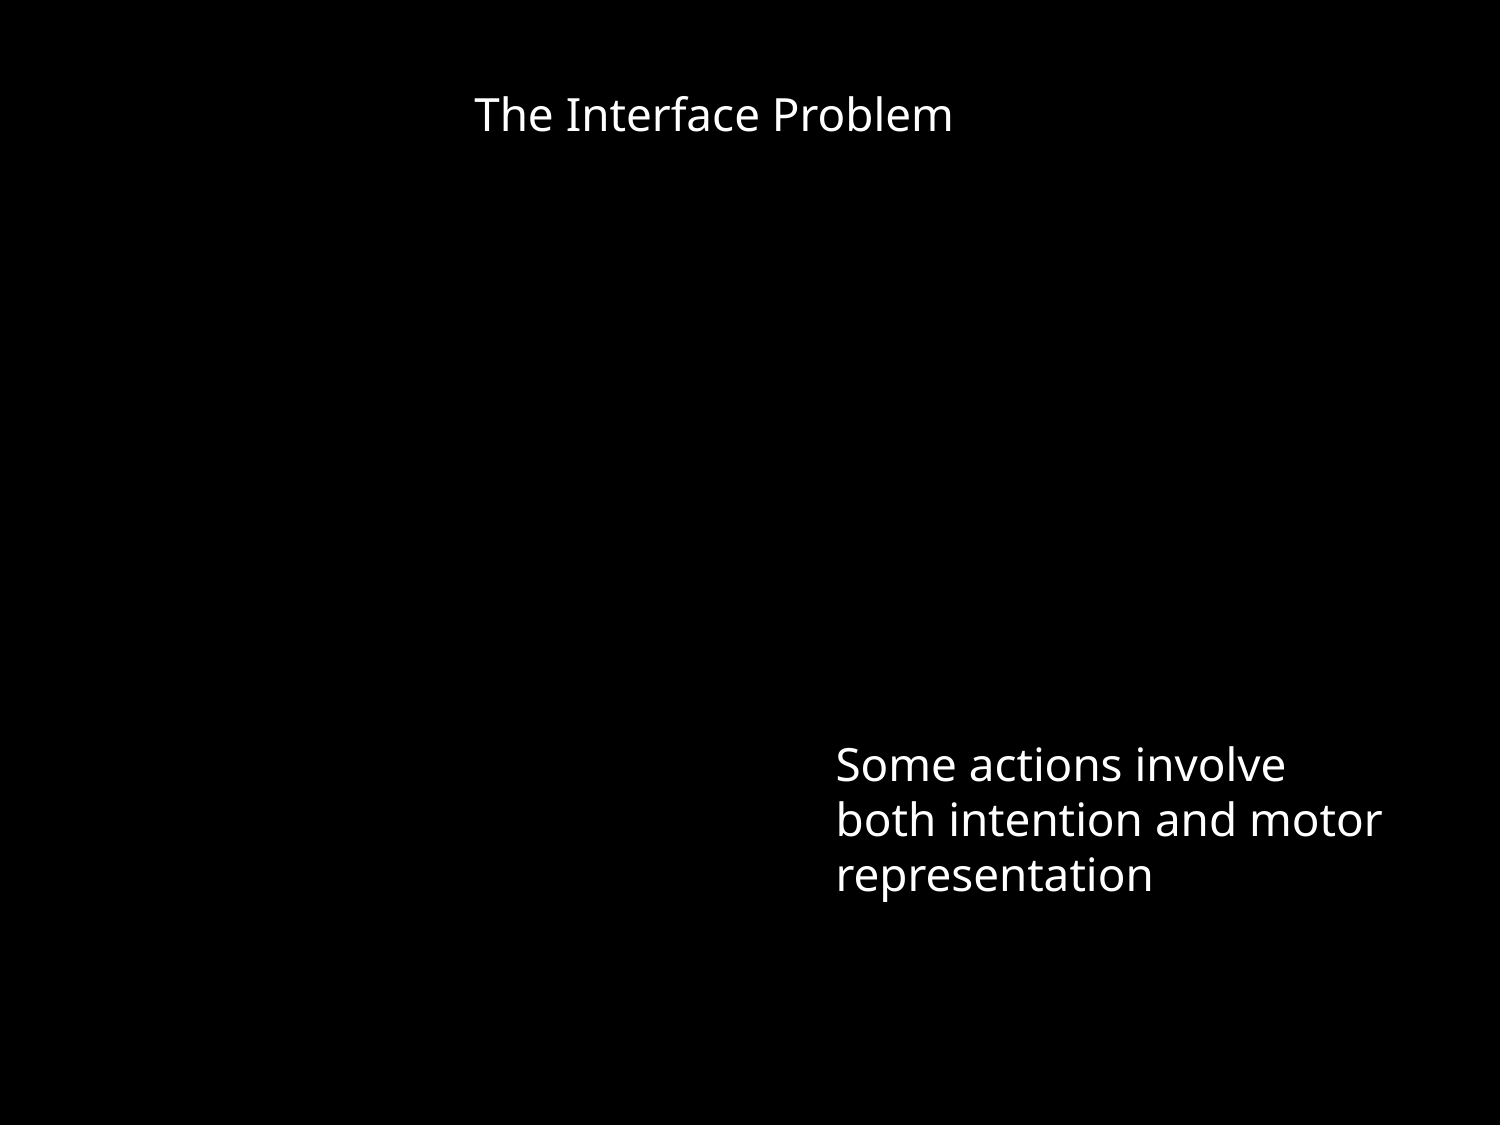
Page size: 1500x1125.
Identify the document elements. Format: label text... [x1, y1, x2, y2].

text_box Some actions involve both intention and motor representation [820, 727, 1409, 908]
text_box The Interface Problem: [135, 78, 1317, 203]
